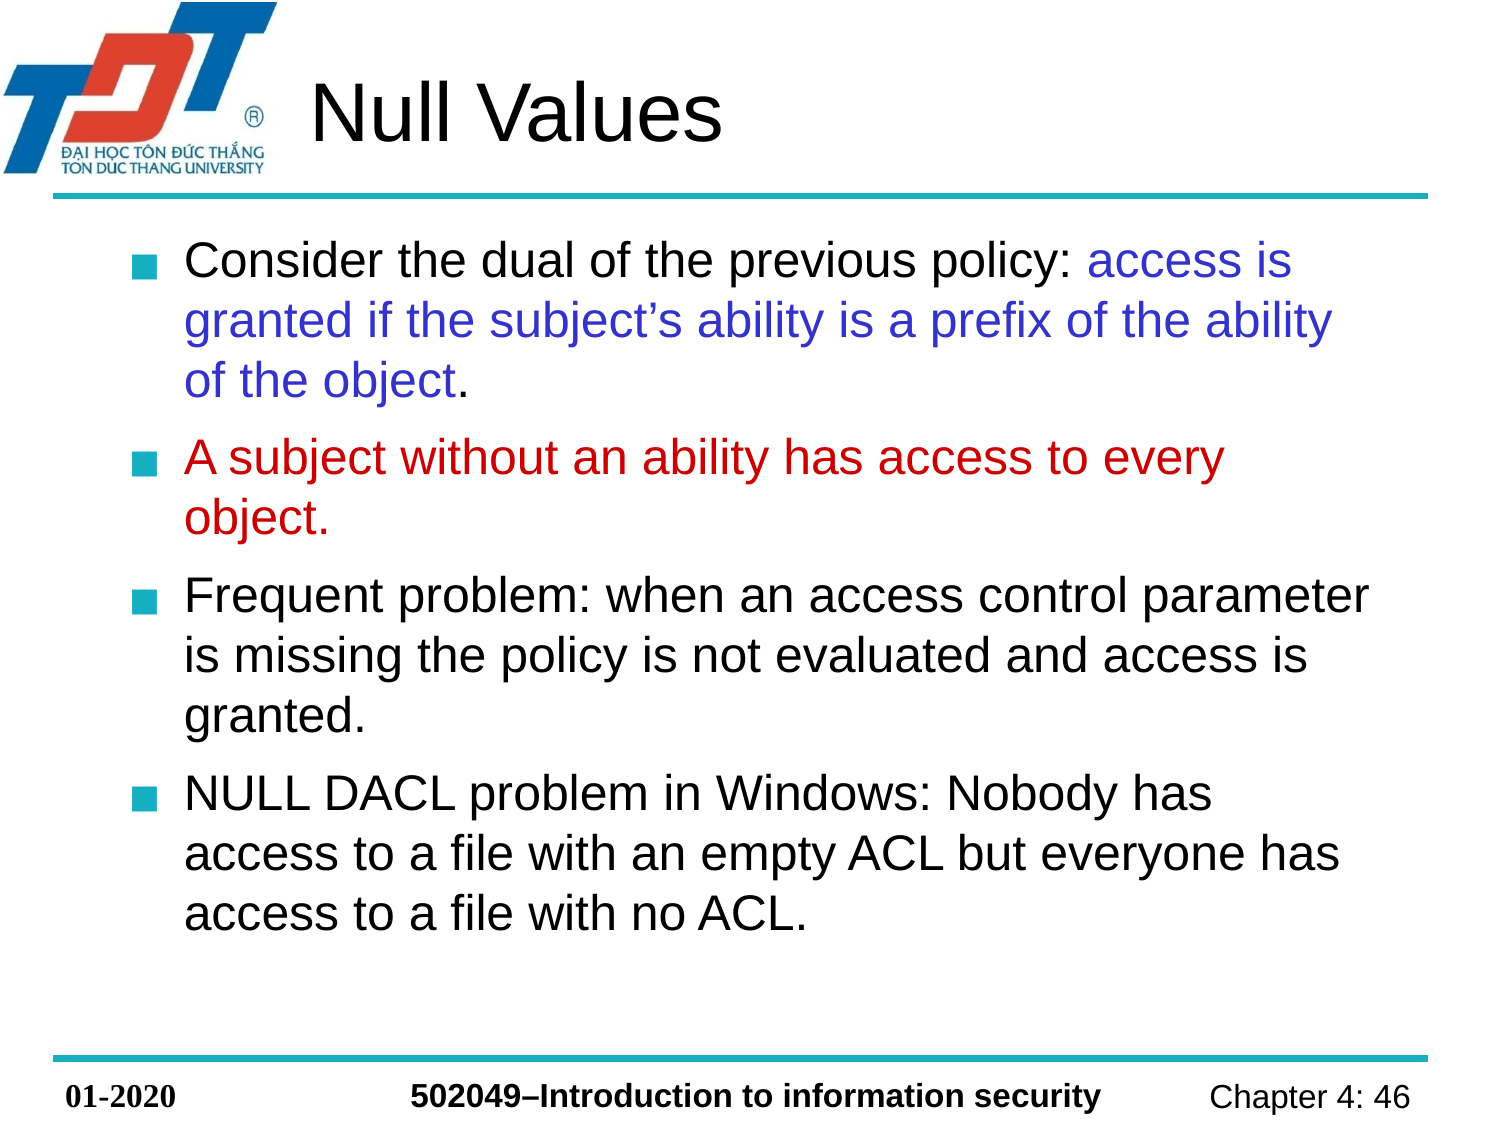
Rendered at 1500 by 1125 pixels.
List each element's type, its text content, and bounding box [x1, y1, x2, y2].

picture [3, 2, 277, 174]
list Consider the dual of the previous policy: access is granted if the subject’s ability is a prefix of the ability of the object. A subject without an ability has access to every object. Frequent problem: when an access control parameter is missing the policy is not evaluated and access is granted. NULL DACL problem in Windows: Nobody has access to a file with an empty ACL but everyone has access to a file with no ACL. [112, 220, 1388, 1035]
title Null Values [295, 42, 1500, 173]
